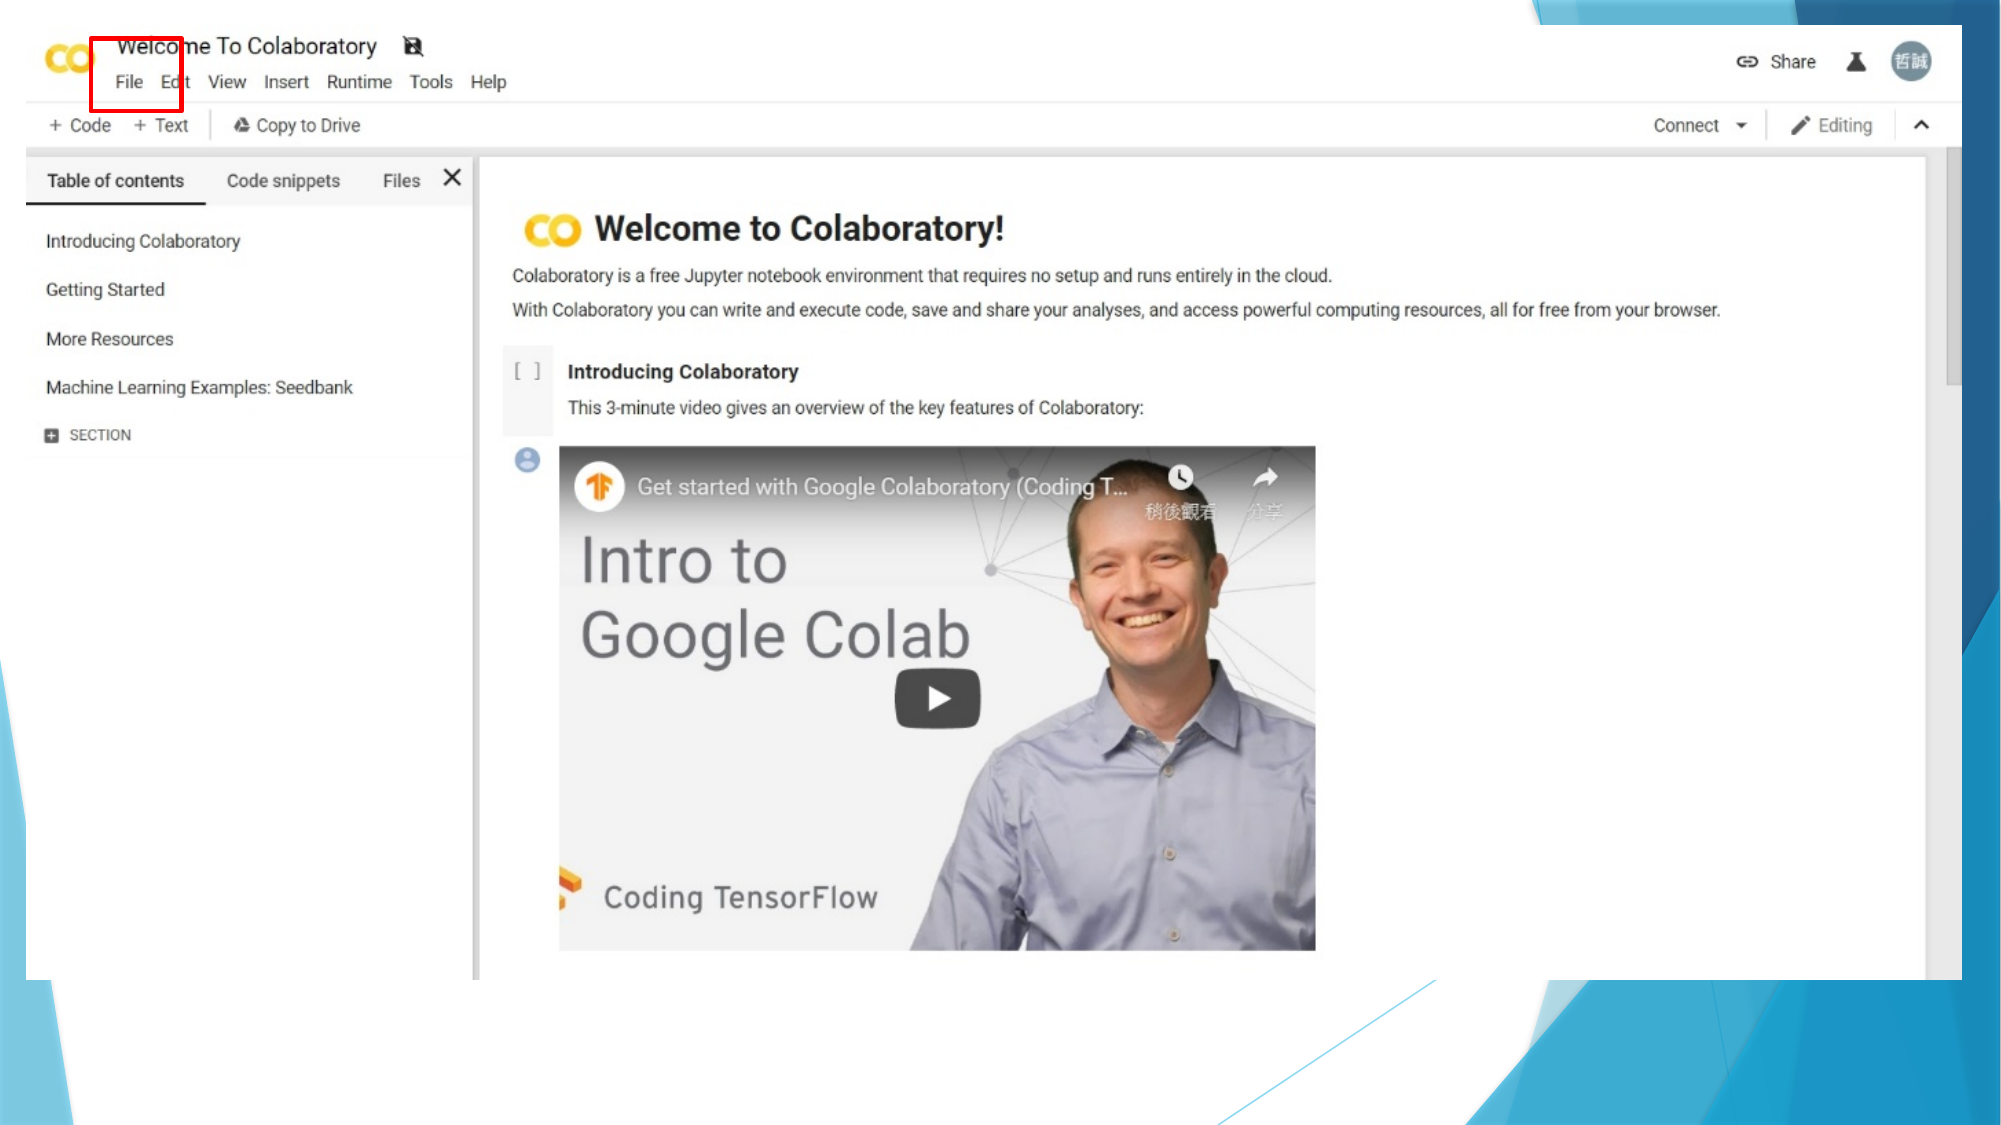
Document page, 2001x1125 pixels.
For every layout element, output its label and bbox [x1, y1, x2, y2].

picture [25, 24, 1963, 981]
